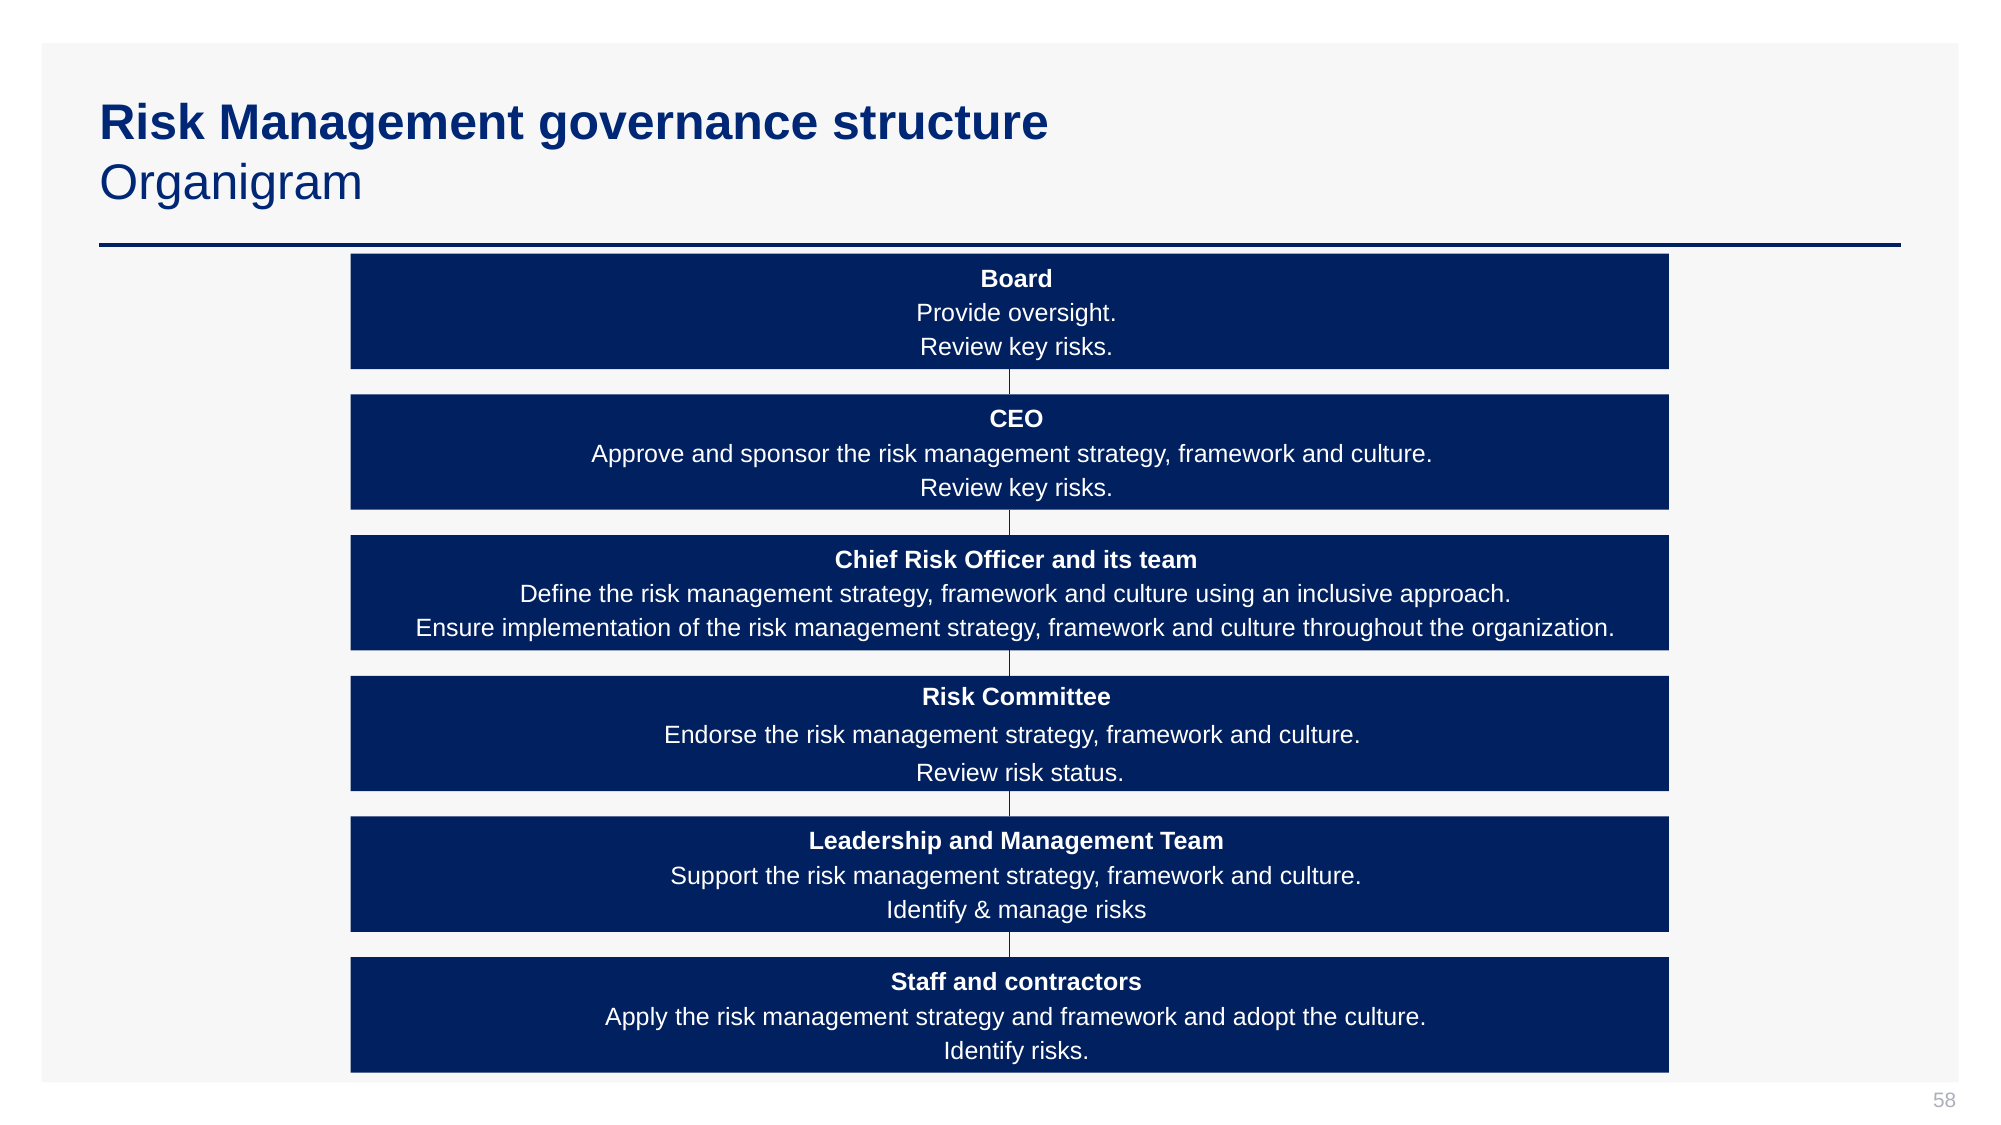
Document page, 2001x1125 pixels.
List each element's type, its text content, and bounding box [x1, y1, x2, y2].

text_box Leadership and Management Team Support the risk management strategy, framework and culture. Identify & manage risks [350, 816, 1669, 932]
text_box Risk Committee Endorse the risk management strategy, framework and culture. Review risk status. [350, 675, 1669, 792]
slide_number 58 [1506, 1088, 1957, 1119]
text_box Chief Risk Officer and its team Define the risk management strategy, framework and culture using an inclusive approach. Ensure implementation of the risk management strategy, framework and culture throughout the organization. [350, 535, 1669, 651]
text_box CEO Approve and sponsor the risk management strategy, framework and culture. Review key risks. [350, 394, 1669, 510]
text_box Board Provide oversight. Review key risks. [350, 253, 1669, 370]
title Risk Management governance structure Organigram [84, 59, 1901, 239]
text_box Staff and contractors Apply the risk management strategy and framework and adopt the culture. Identify risks. [350, 957, 1669, 1073]
